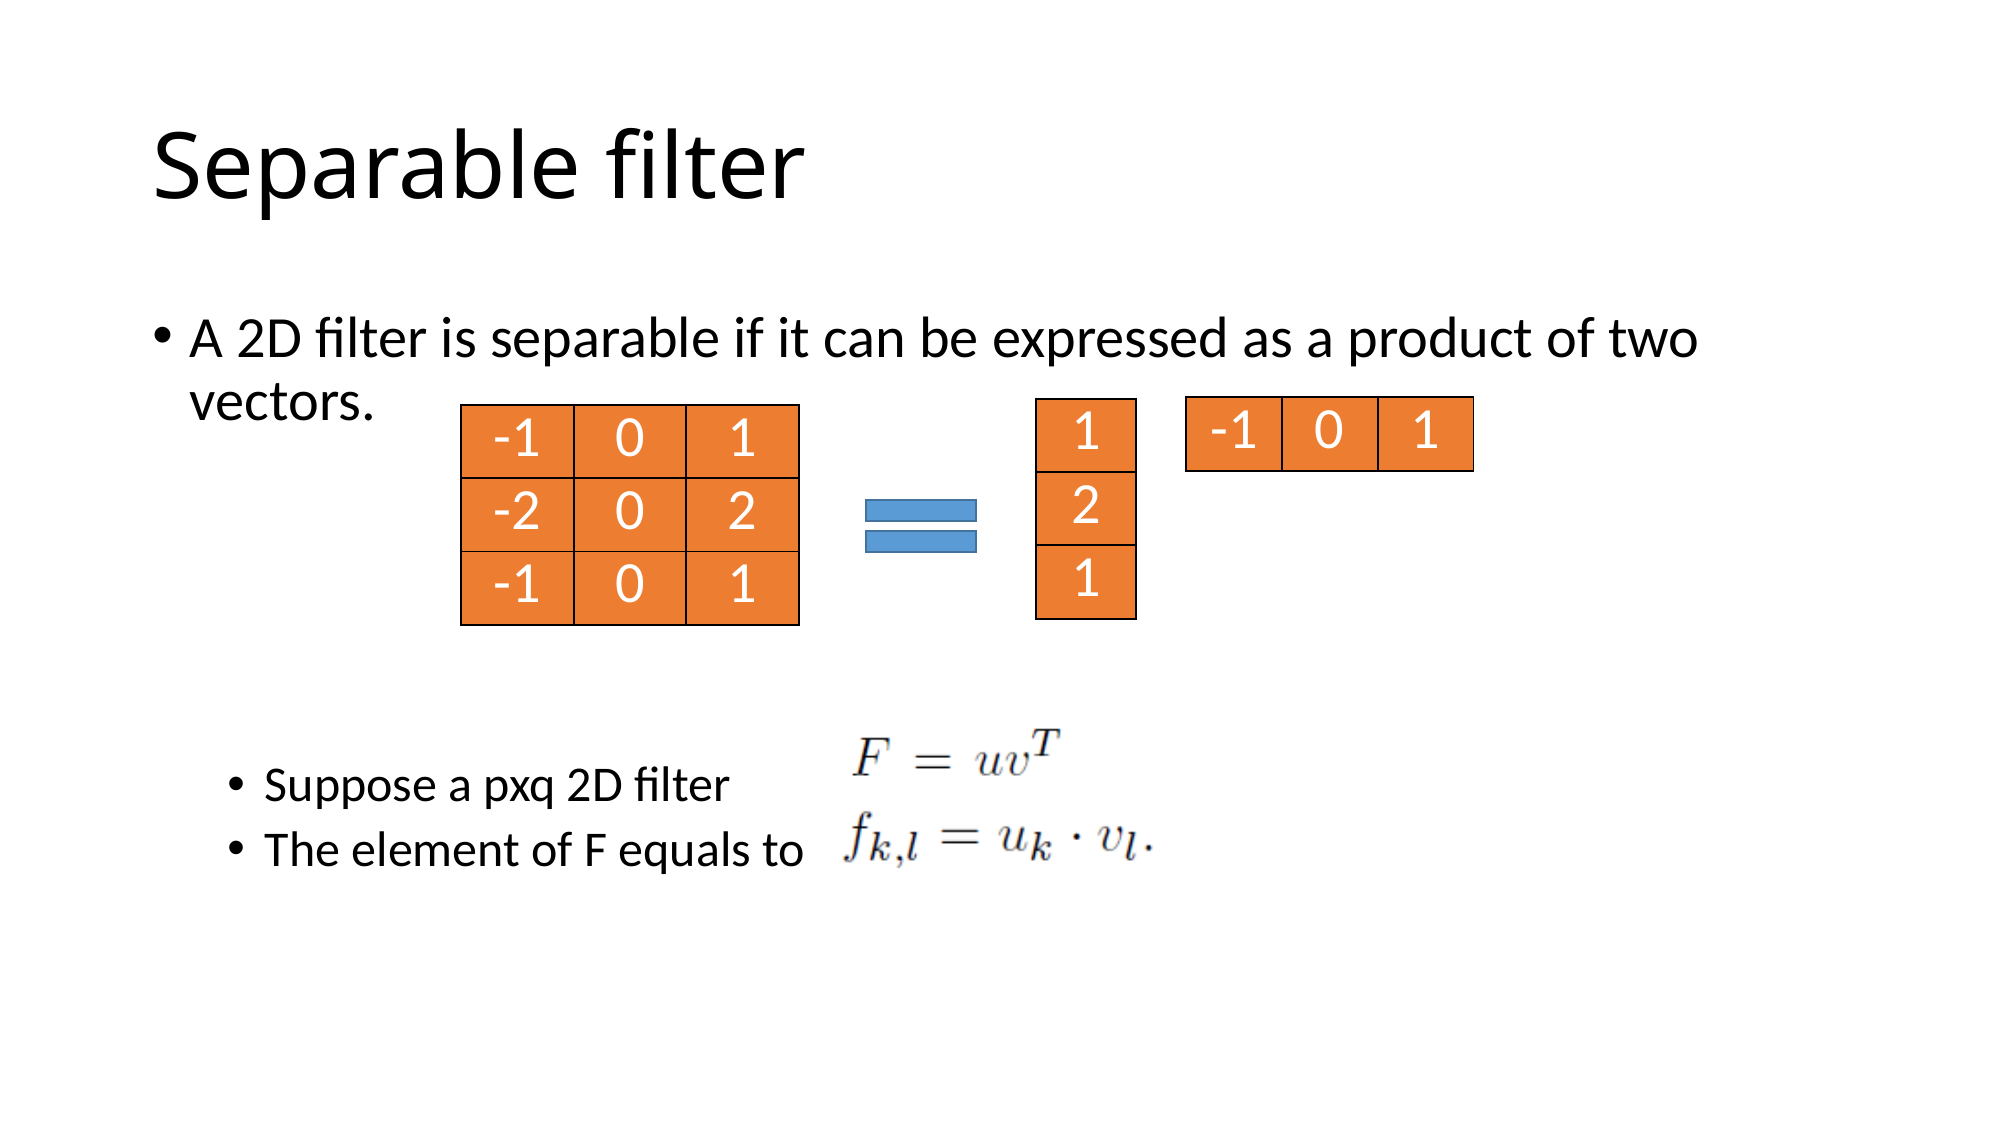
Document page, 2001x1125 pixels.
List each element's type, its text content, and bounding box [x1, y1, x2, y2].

table_header 1 [1037, 400, 1135, 471]
list A 2D filter is separable if it can be expressed as a product of two vectors. Suppose a pxq 2D filter . The element of F equals to [137, 299, 1863, 1014]
table_cell -1 [462, 552, 573, 624]
table_header 1 [687, 406, 798, 477]
table_header -1 [462, 406, 573, 477]
table_header 1 [1379, 398, 1473, 470]
table_cell 0 [575, 479, 685, 551]
table_header 0 [575, 406, 685, 477]
table_cell 2 [1037, 473, 1135, 544]
table_cell 2 [687, 479, 798, 551]
table_header -1 [1187, 398, 1281, 470]
text_box [865, 530, 977, 553]
table_cell 0 [575, 552, 685, 624]
title Separable filter [137, 59, 1863, 278]
text_box [865, 499, 977, 522]
table_cell -2 [462, 479, 573, 551]
table_cell 1 [1037, 546, 1135, 618]
picture [840, 791, 1160, 870]
table_cell 1 [687, 552, 798, 624]
picture [852, 724, 1063, 781]
table_header 0 [1283, 398, 1377, 470]
